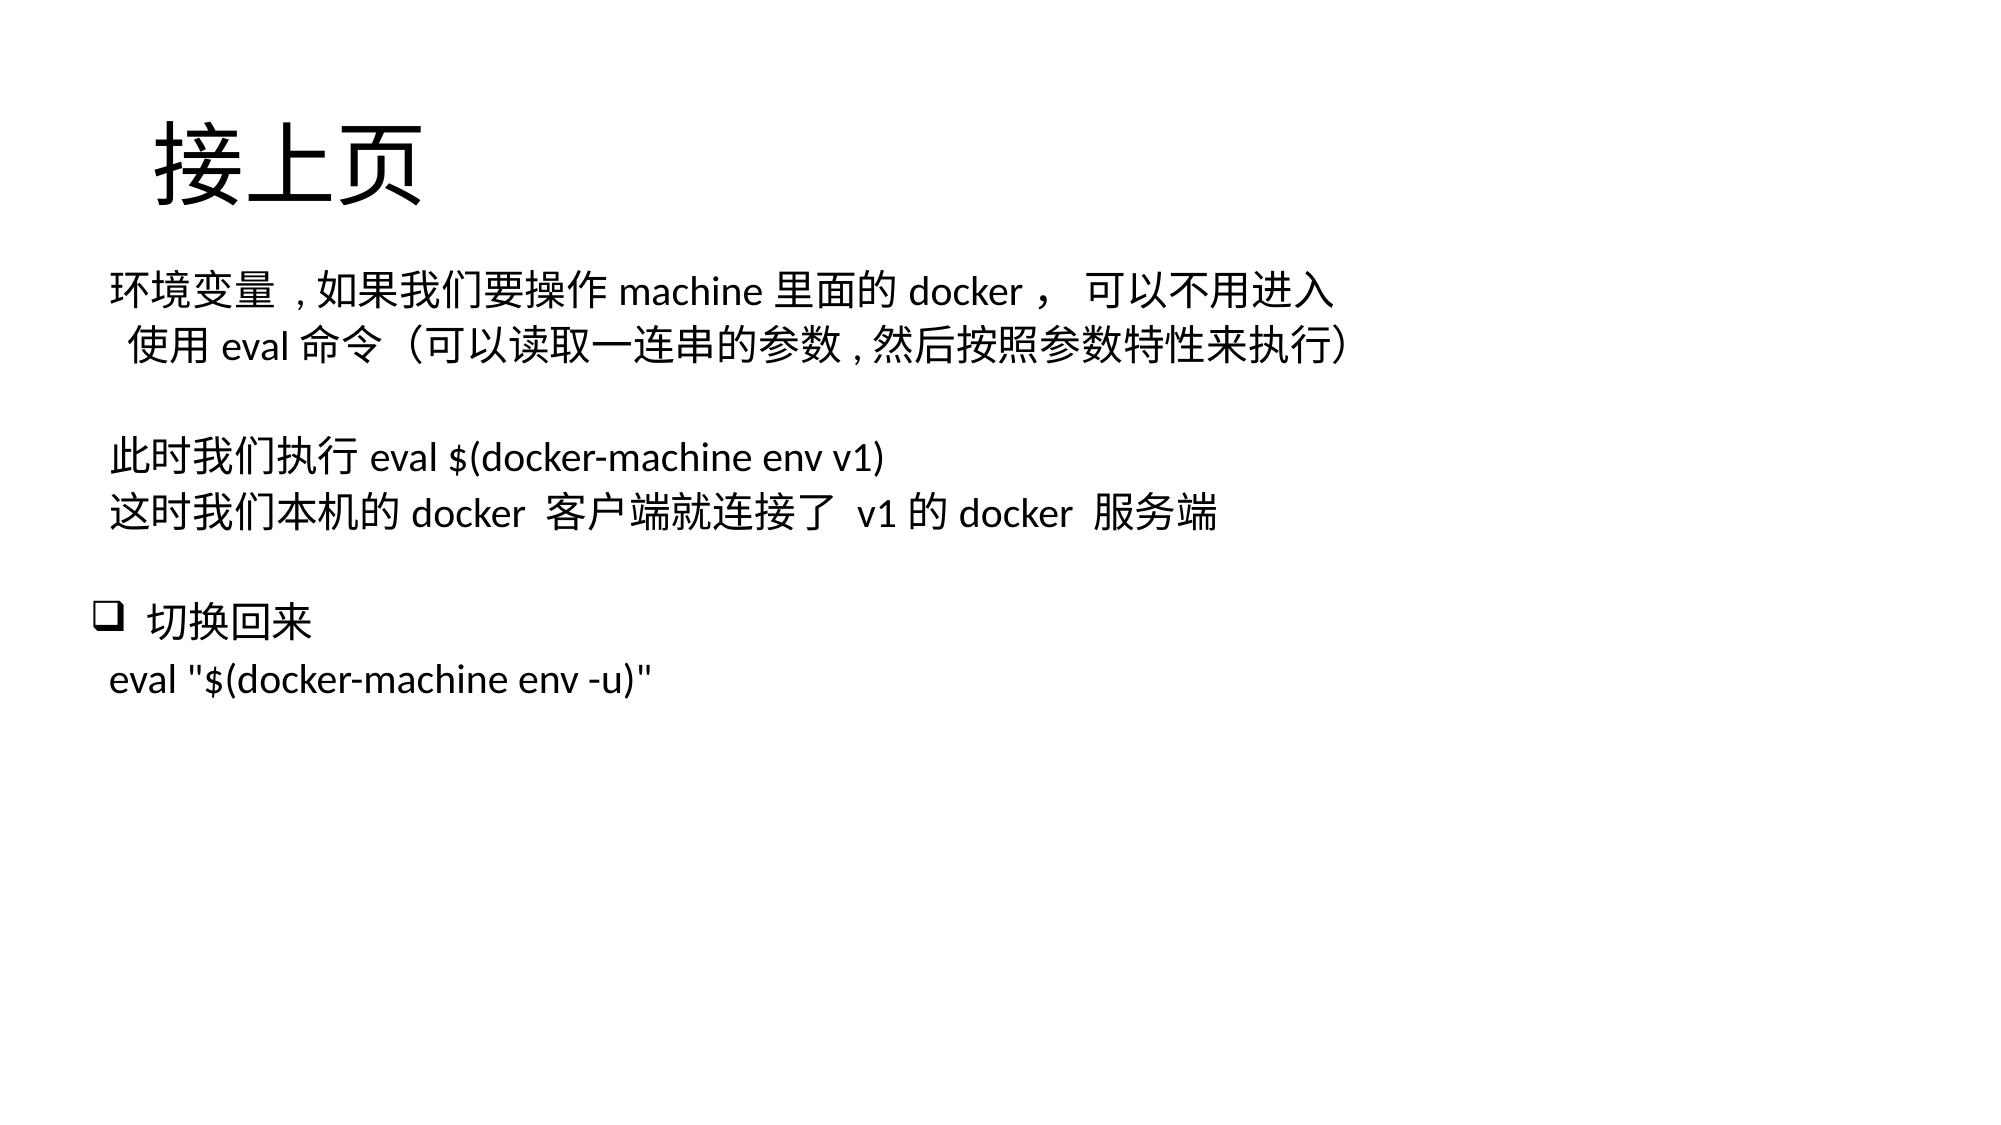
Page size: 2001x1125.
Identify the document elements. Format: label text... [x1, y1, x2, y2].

title 接上页 [137, 59, 1863, 206]
list 环境变量 ,如果我们要操作machine里面的docker， 可以不用进入 使用eval命令（可以读取一连串的参数,然后按照参数特性来执行） 此时我们执行eval $(docker-machine env v1) 这时我们本机的docker 客户端就连接了 v1的docker 服务端 切换回来 eval "$(docker-machine env -u)" [0, 206, 1952, 1125]
